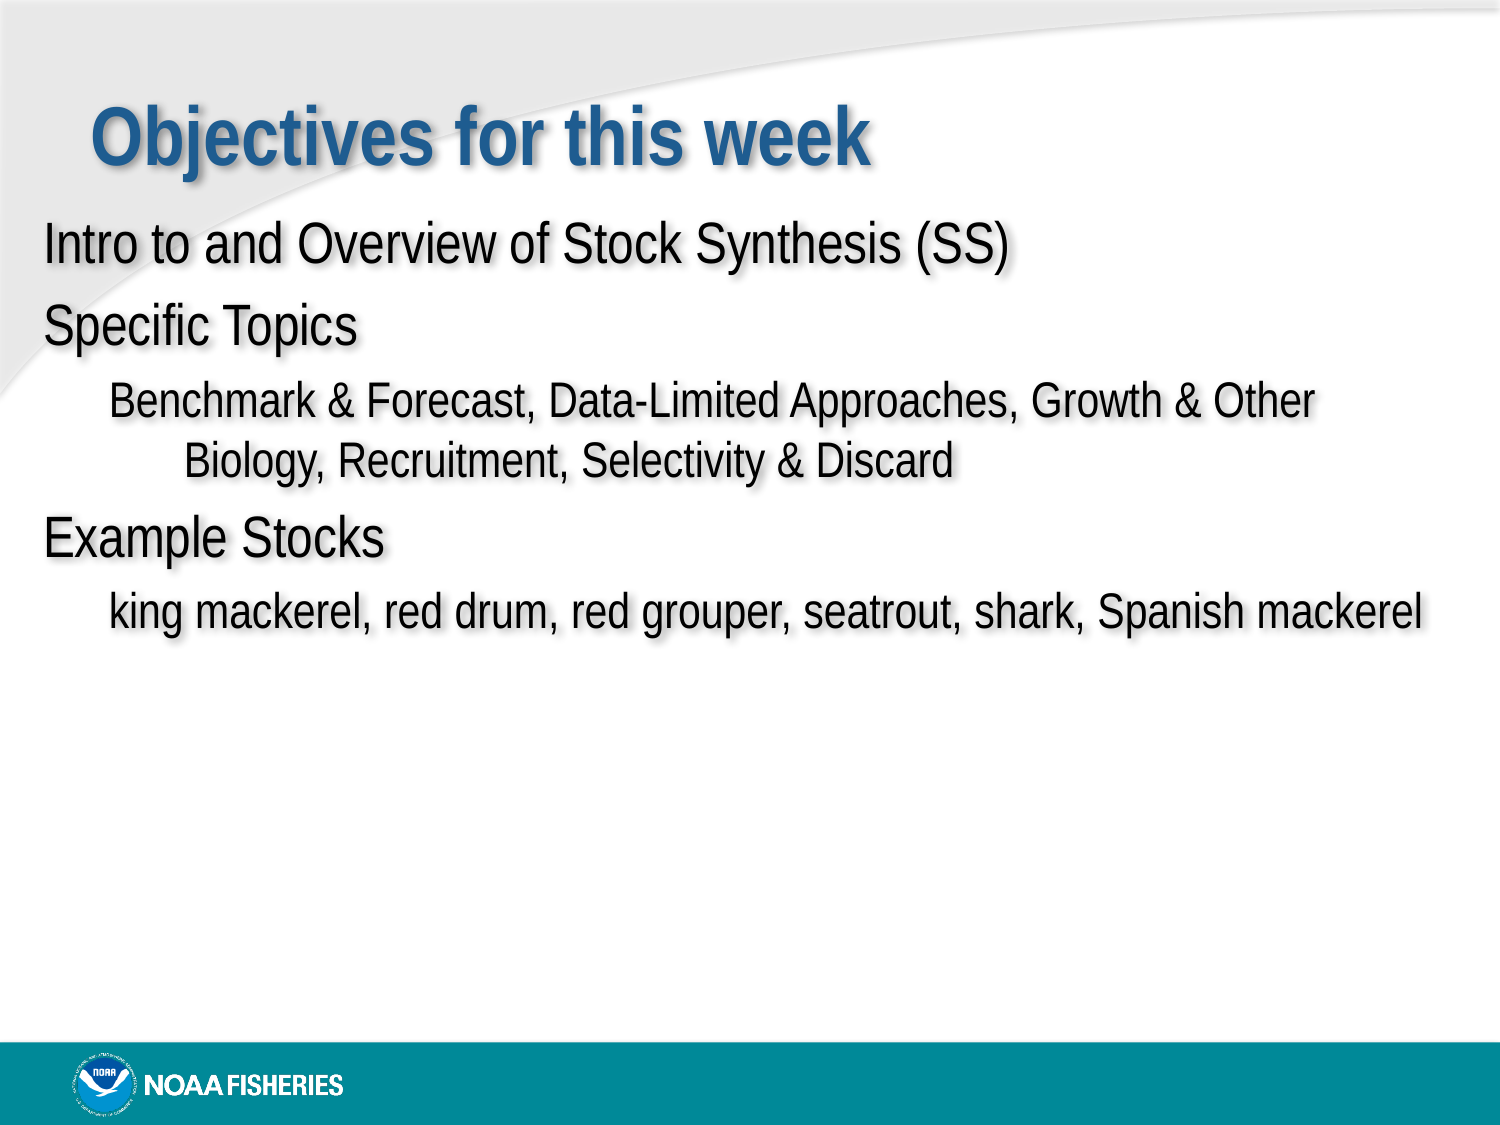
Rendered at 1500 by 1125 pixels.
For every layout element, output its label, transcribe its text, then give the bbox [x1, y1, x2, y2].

picture [72, 1053, 343, 1117]
title Objectives for this week [75, 75, 1425, 195]
list Intro to and Overview of Stock Synthesis (SS) Specific Topics Benchmark & Forecast, Data-Limited Approaches, Growth & Other Biology, Recruitment, Selectivity & Discard Example Stocks king mackerel, red drum, red grouper, seatrout, shark, Spanish mackerel [28, 197, 1475, 941]
